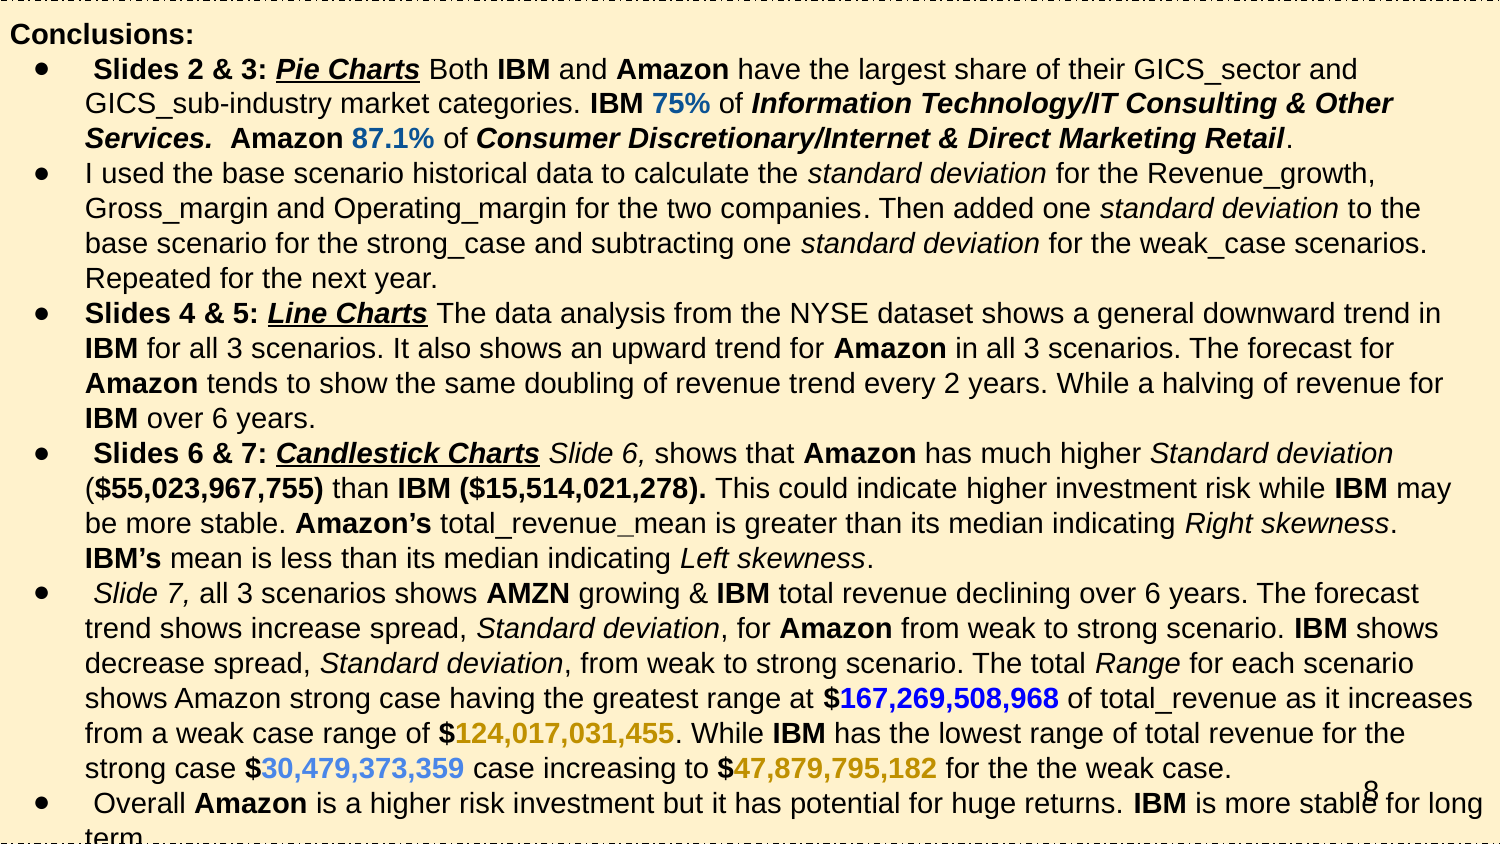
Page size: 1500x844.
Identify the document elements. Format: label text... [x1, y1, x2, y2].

text_box Conclusions: Slides 2 & 3: Pie Charts Both IBM and Amazon have the largest share of their GICS_sector and GICS_sub-industry market categories. IBM 75% of Information Technology/IT Consulting & Other Services. Amazon 87.1% of Consumer Discretionary/Internet & Direct Marketing Retail. I used the base scenario historical data to calculate the standard deviation for the Revenue_growth, Gross_margin and Operating_margin for the two companies. Then added one standard deviation to the base scenario for the strong_case and subtracting one standard deviation for the weak_case scenarios. Repeated for the next year. Slides 4 & 5: Line Charts The data analysis from the NYSE dataset shows a general downward trend in IBM for all 3 scenarios. It also shows an upward trend for Amazon in all 3 scenarios. The forecast for Amazon tends to show the same doubling of revenue trend every 2 years. While a halving of revenue for IBM over 6 years. Slides 6 & 7: Candlestick Charts Slide 6, shows that Amazon has much higher Standard deviation ($55,023,967,755) than IBM ($15,514,021,278). This could indicate higher investment risk while IBM may be more stable. Amazon’s total_revenue_mean is greater than its median indicating Right skewness. IBM’s mean is less than its median indicating Left skewness. Slide 7, all 3 scenarios shows AMZN growing & IBM total revenue declining over 6 years. The forecast trend shows increase spread, Standard deviation, for Amazon from weak to strong scenario. IBM shows decrease spread, Standard deviation, from weak to strong scenario. The total Range for each scenario shows Amazon strong case having the greatest range at $167,269,508,968 of total_revenue as it increases from a weak case range of $124,017,031,455. While IBM has the lowest range of total revenue for the strong case $30,479,373,359 case increasing to $47,879,795,182 for the the weak case. Overall Amazon is a higher risk investment but it has potential for huge returns. IBM is more stable for long term. [0, 0, 1500, 844]
text_box 8 [1348, 757, 1417, 815]
